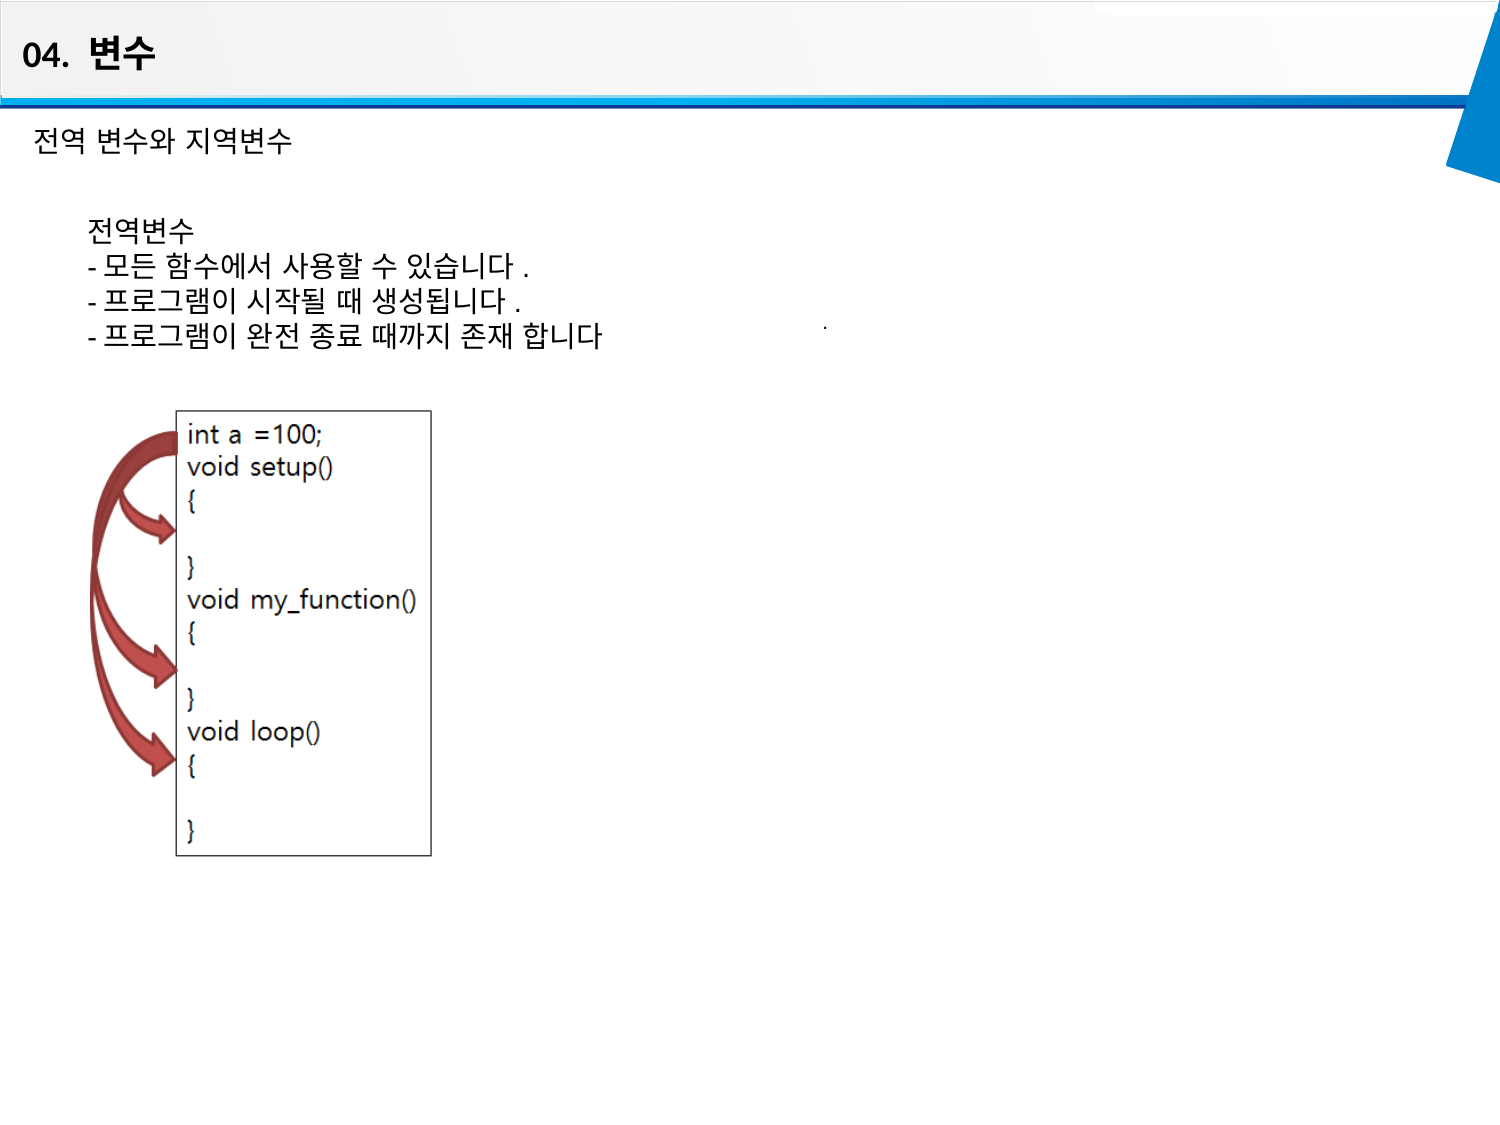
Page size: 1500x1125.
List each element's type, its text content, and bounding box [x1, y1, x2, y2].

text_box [1446, 1, 1500, 184]
text_box . [801, 300, 844, 341]
text_box 전역변수 -모든 함수에서 사용할 수 있습니다. -프로그램이 시작될 때 생성됩니다. -프로그램이 완전 종료 때까지 존재 합니다 [72, 205, 1137, 361]
text_box 04. 변수 [8, 22, 172, 83]
text_box 전역 변수와 지역변수 [33, 123, 1426, 159]
picture [89, 407, 434, 861]
